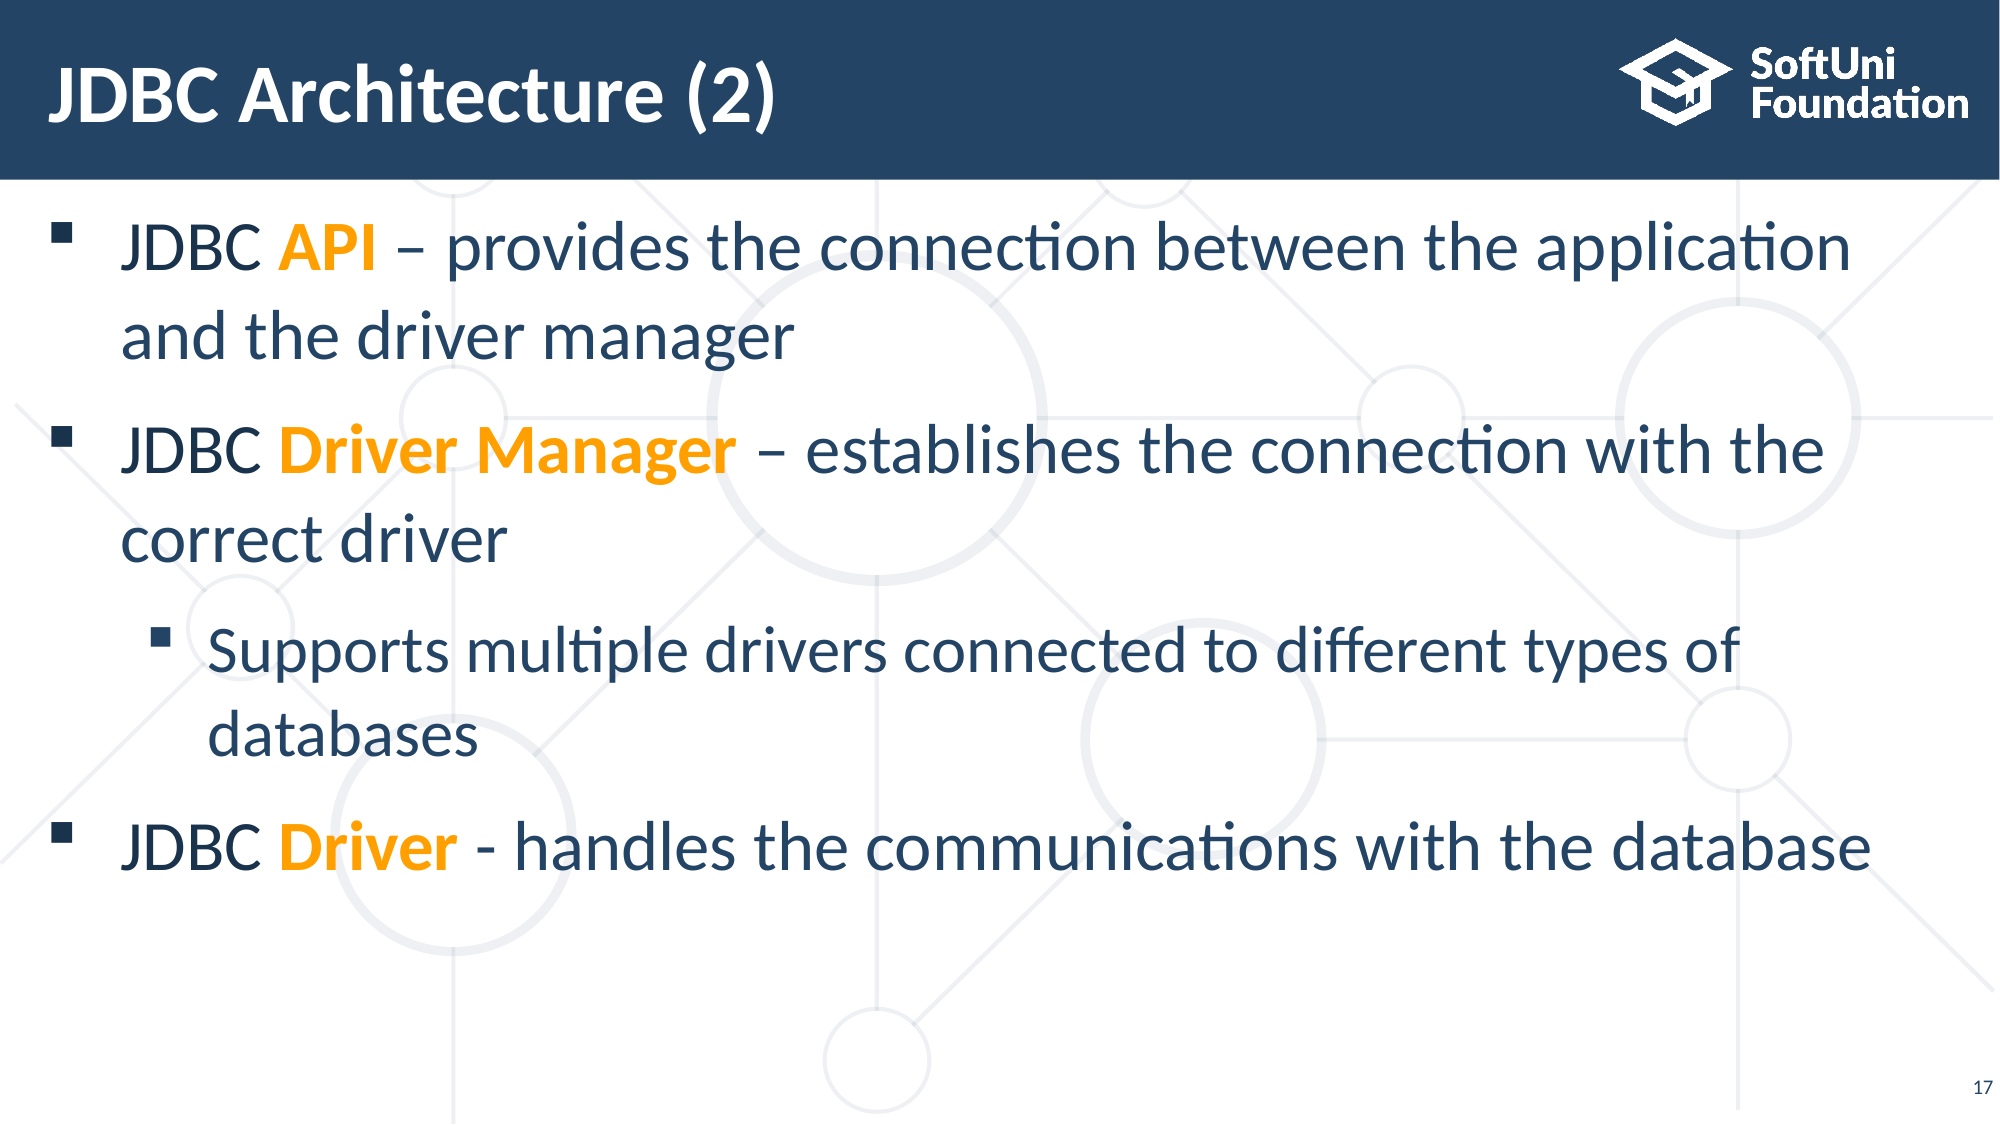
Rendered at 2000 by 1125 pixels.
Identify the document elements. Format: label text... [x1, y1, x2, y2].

picture [1618, 38, 1968, 126]
text_box JDBC Architecture (2) [31, 16, 1591, 162]
text_box JDBC API – provides the connection between the application and the driver manager JDBC Driver Manager – establishes the connection with the correct driver Supports multiple drivers connected to different types of databases JDBC Driver - handles the communications with the database [27, 189, 1965, 1104]
text_box <number> [1929, 1070, 2000, 1103]
